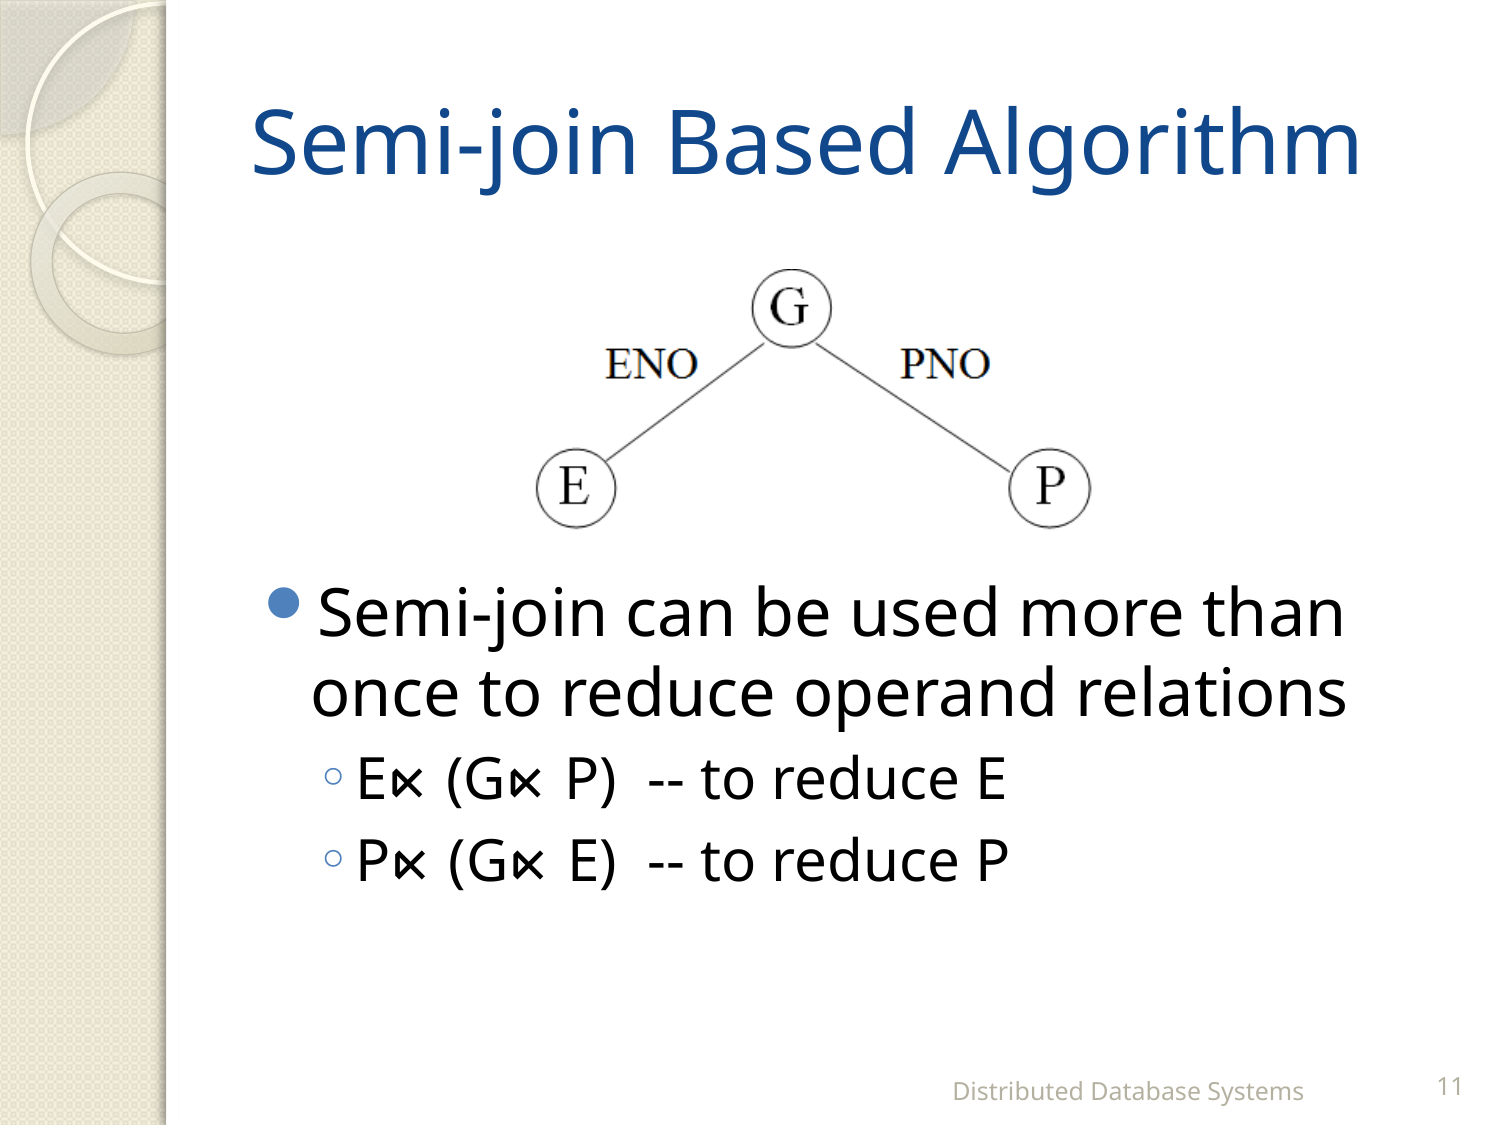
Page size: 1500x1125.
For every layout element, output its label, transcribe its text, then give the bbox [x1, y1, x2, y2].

list Semi-join can be used more than once to reduce operand relations E⋉(G⋉P) -- to reduce E P⋉(G⋉E) -- to reduce P [235, 562, 1466, 1025]
footer Distributed Database Systems [937, 1034, 1413, 1113]
title Semi-join Based Algorithm [235, 45, 1466, 233]
picture [527, 269, 1101, 534]
slide_number 11 [1413, 1034, 1488, 1113]
